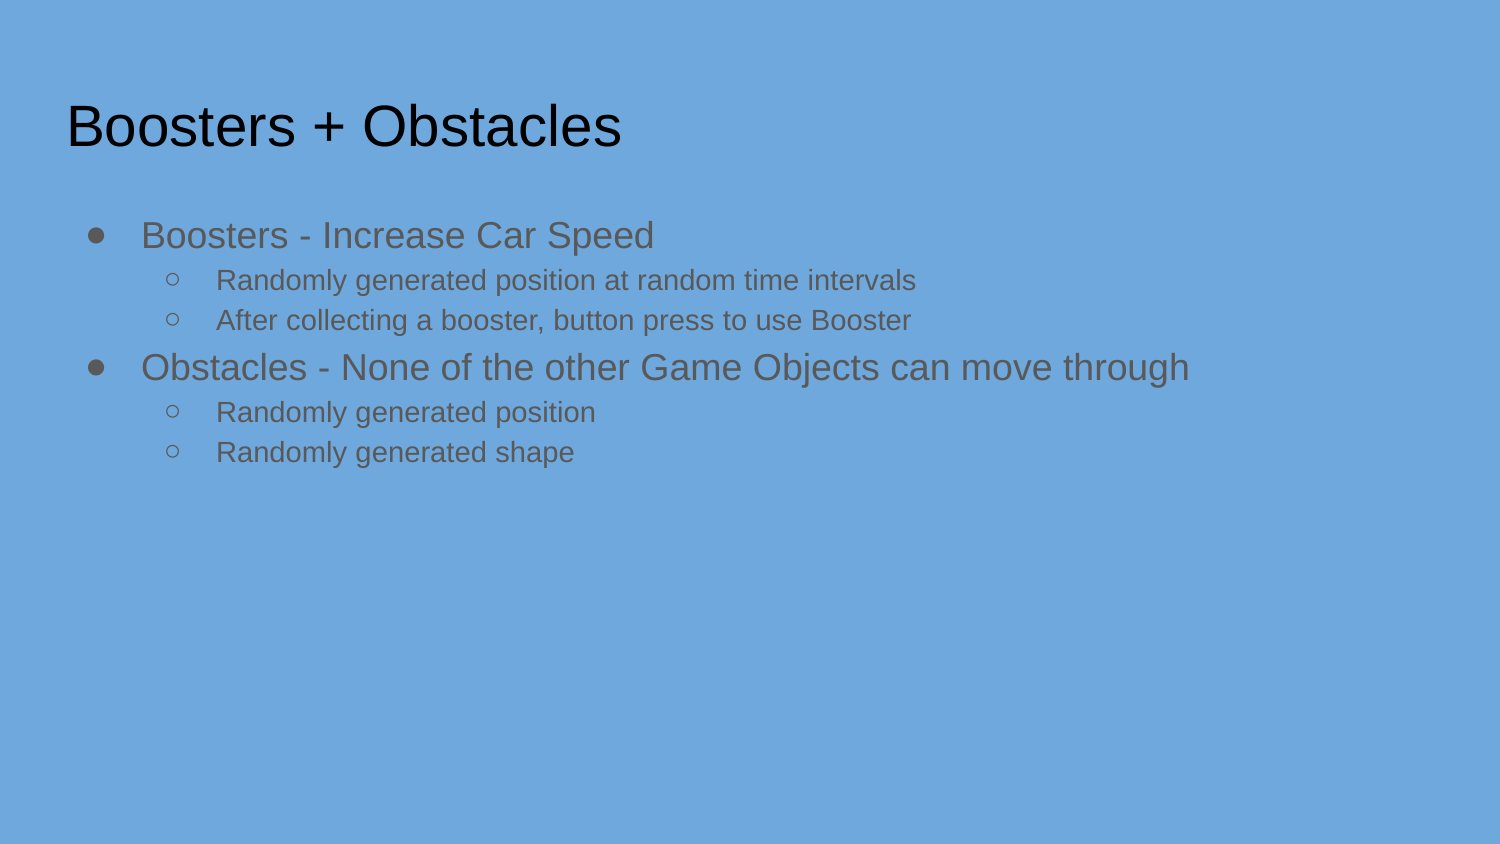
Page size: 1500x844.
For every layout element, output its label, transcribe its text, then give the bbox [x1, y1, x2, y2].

list Boosters - Increase Car Speed Randomly generated position at random time intervals After collecting a booster, button press to use Booster Obstacles - None of the other Game Objects can move through Randomly generated position Randomly generated shape [51, 189, 1449, 750]
title Boosters + Obstacles [51, 72, 1449, 167]
